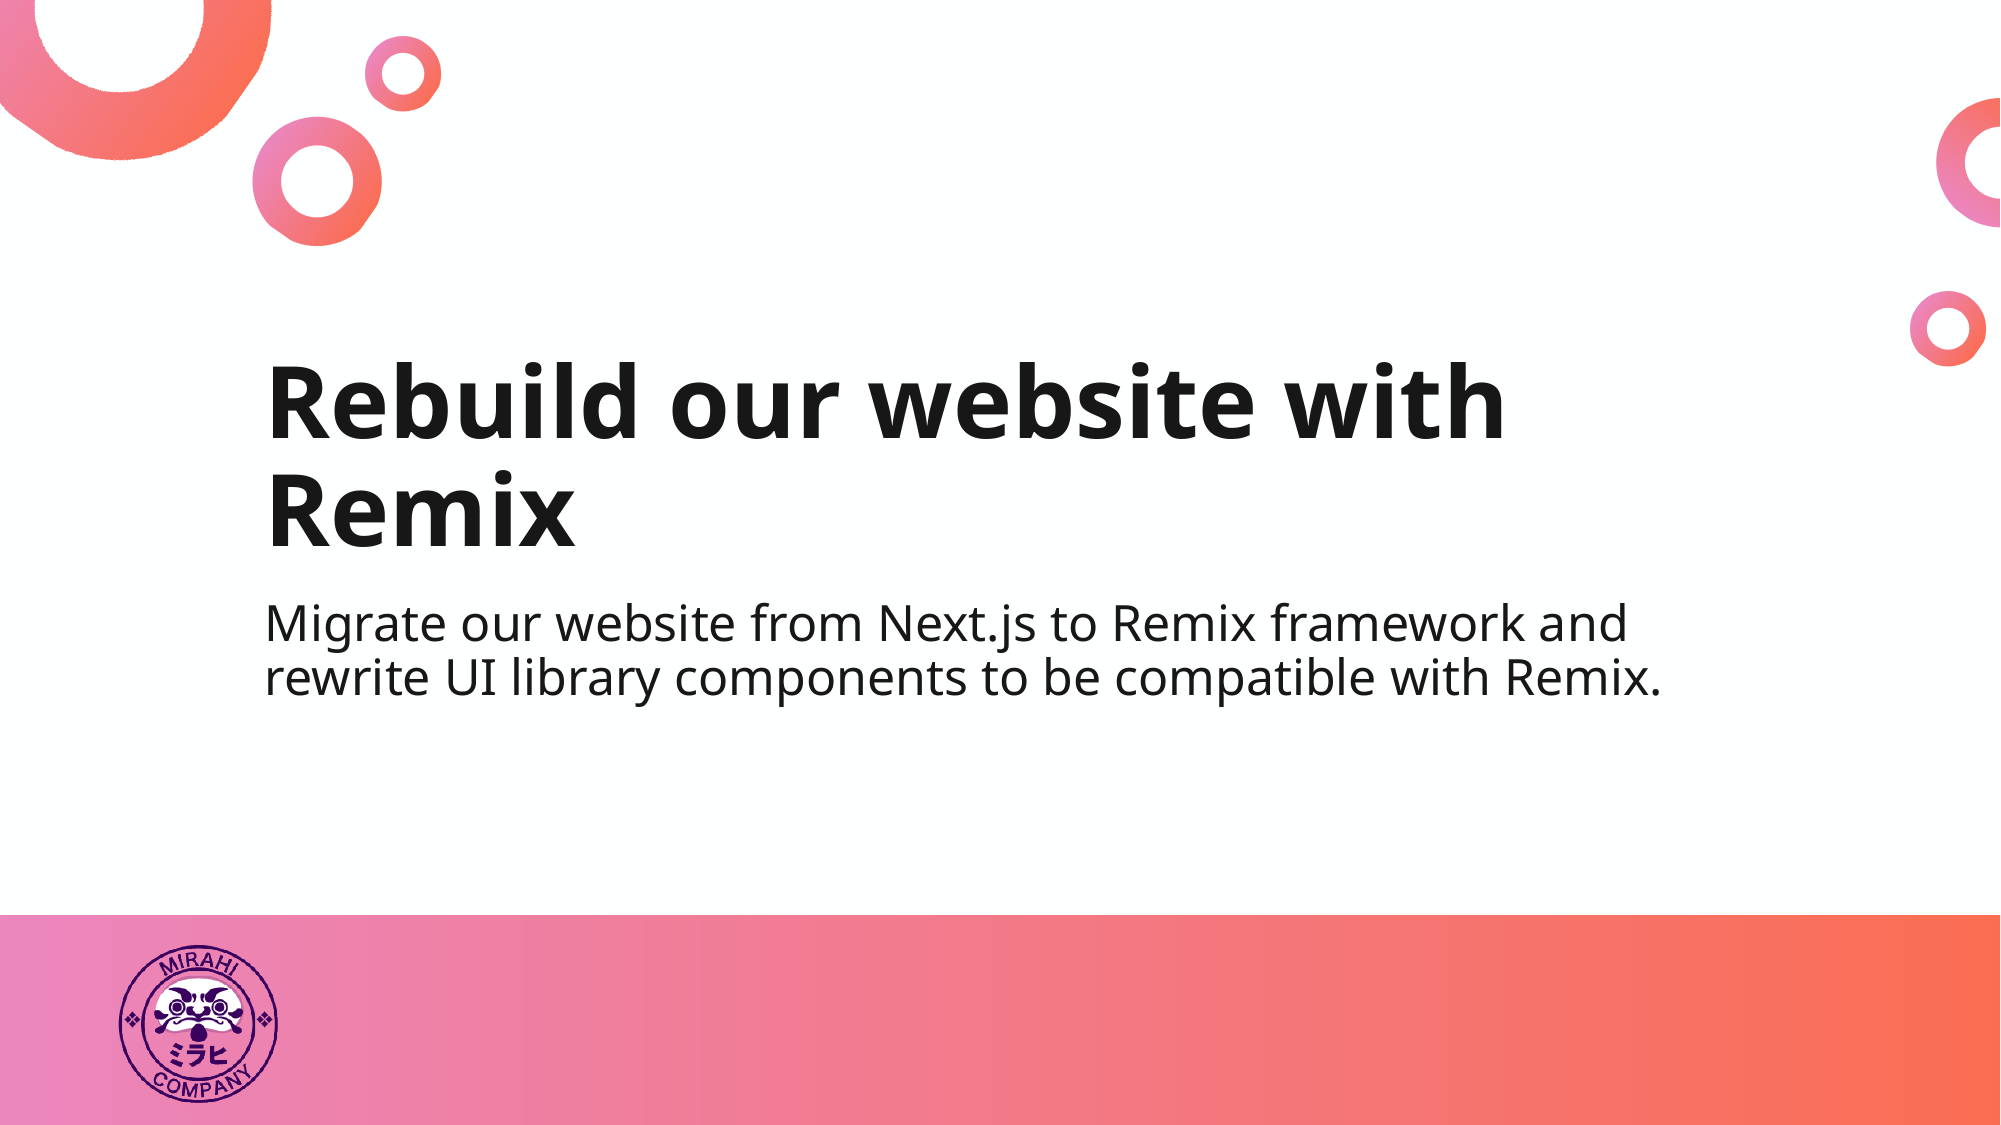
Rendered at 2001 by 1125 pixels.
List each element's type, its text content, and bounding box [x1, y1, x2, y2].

picture [118, 945, 278, 1103]
title Rebuild our website with Remix [249, 184, 1750, 576]
subtitle Migrate our website from Next.js to Remix framework and rewrite UI library components to be compatible with Remix. [249, 590, 1750, 863]
